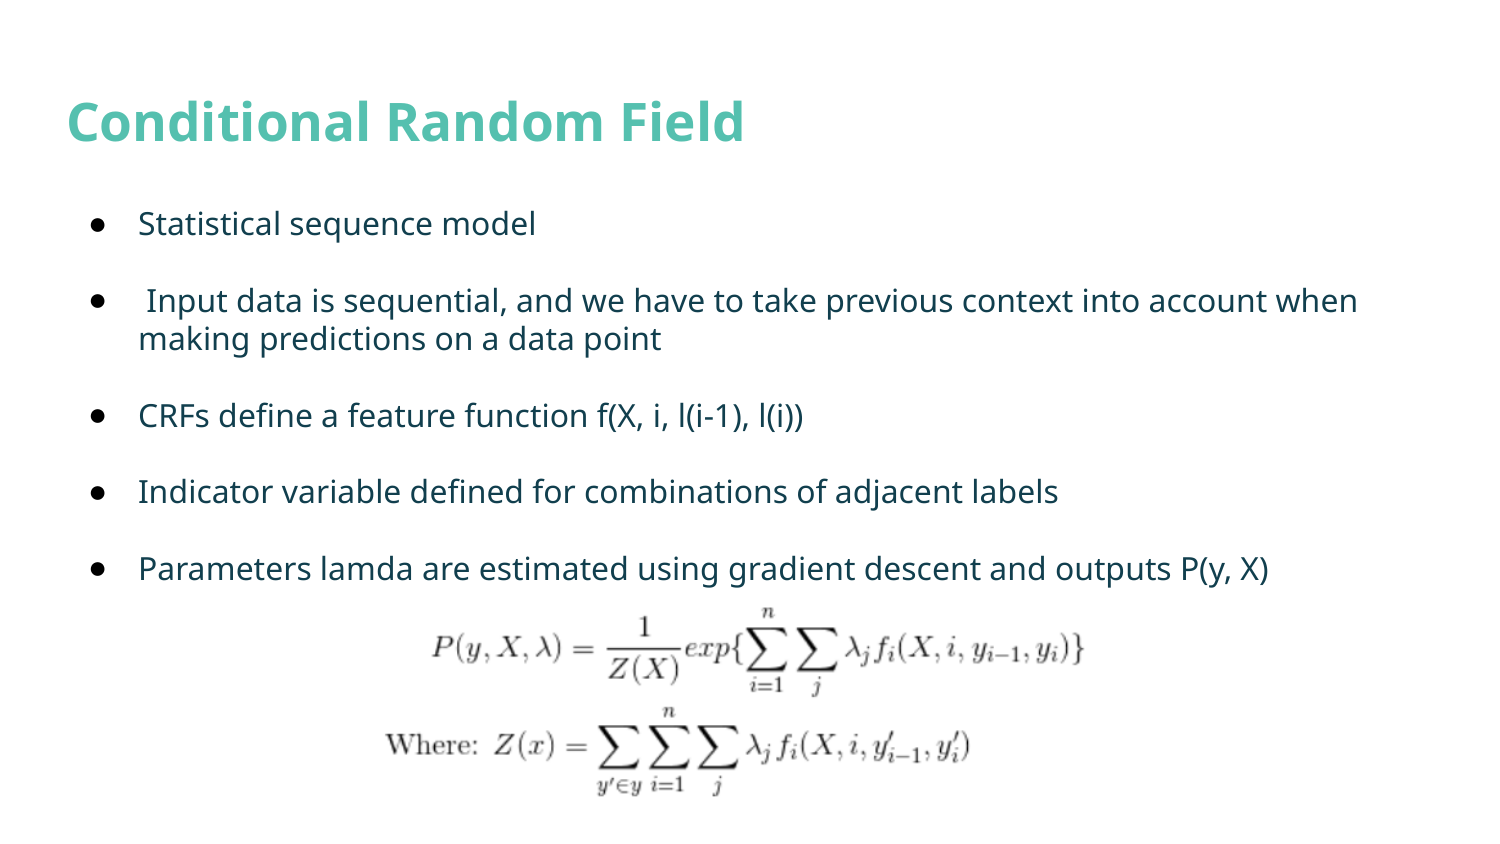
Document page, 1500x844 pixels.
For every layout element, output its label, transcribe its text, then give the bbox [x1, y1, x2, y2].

title Conditional Random Field [51, 72, 1449, 167]
list Statistical sequence model Input data is sequential, and we have to take previous context into account when making predictions on a data point CRFs define a feature function f(X, i, l(i-1), l(i)) Indicator variable defined for combinations of adjacent labels Parameters lamda are estimated using gradient descent and outputs P(y, X) [51, 189, 1449, 605]
picture [368, 604, 1122, 805]
